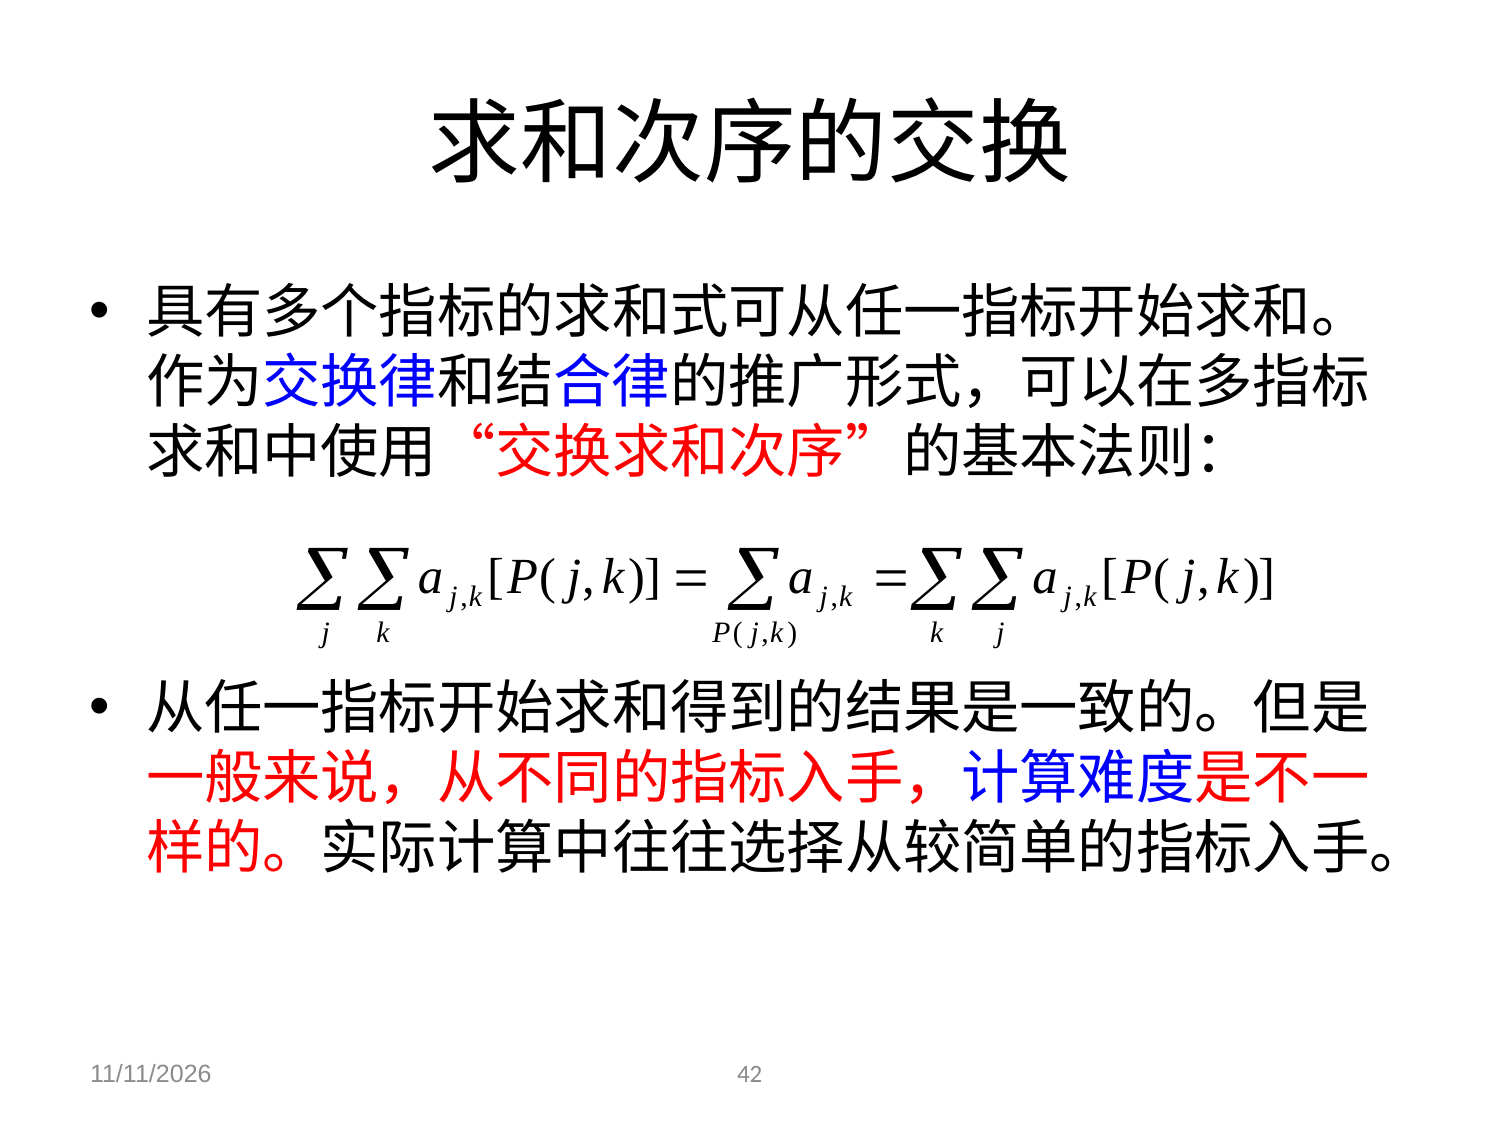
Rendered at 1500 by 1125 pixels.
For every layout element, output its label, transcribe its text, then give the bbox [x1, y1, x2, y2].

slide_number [75, 1042, 425, 1103]
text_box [288, 538, 1281, 658]
list 具有多个指标的求和式可从任一指标开始求和。作为交换律和结合律的推广形式，可以在多指标求和中使用“交换求和次序”的基本法则： 从任一指标开始求和得到的结果是一致的。但是一般来说，从不同的指标入手，计算难度是不一样的。实际计算中往往选择从较简单的指标入手。 [74, 534, 1426, 1006]
title 求和次序的交换 [74, 44, 1426, 233]
list 具有多个指标的求和式可从任一指标开始求和。作为交换律和结合律的推广形式，可以在多指标求和中使用“交换求和次序”的基本法则： 从任一指标开始求和得到的结果是一致的。但是一般来说，从不同的指标入手，计算难度是不一样的。实际计算中往往选择从较简单的指标入手。 [74, 404, 1426, 533]
slide_number 42 [512, 1042, 988, 1103]
list 具有多个指标的求和式可从任一指标开始求和。作为交换律和结合律的推广形式，可以在多指标求和中使用“交换求和次序”的基本法则： 从任一指标开始求和得到的结果是一致的。但是一般来说，从不同的指标入手，计算难度是不一样的。实际计算中往往选择从较简单的指标入手。 [74, 266, 1426, 403]
